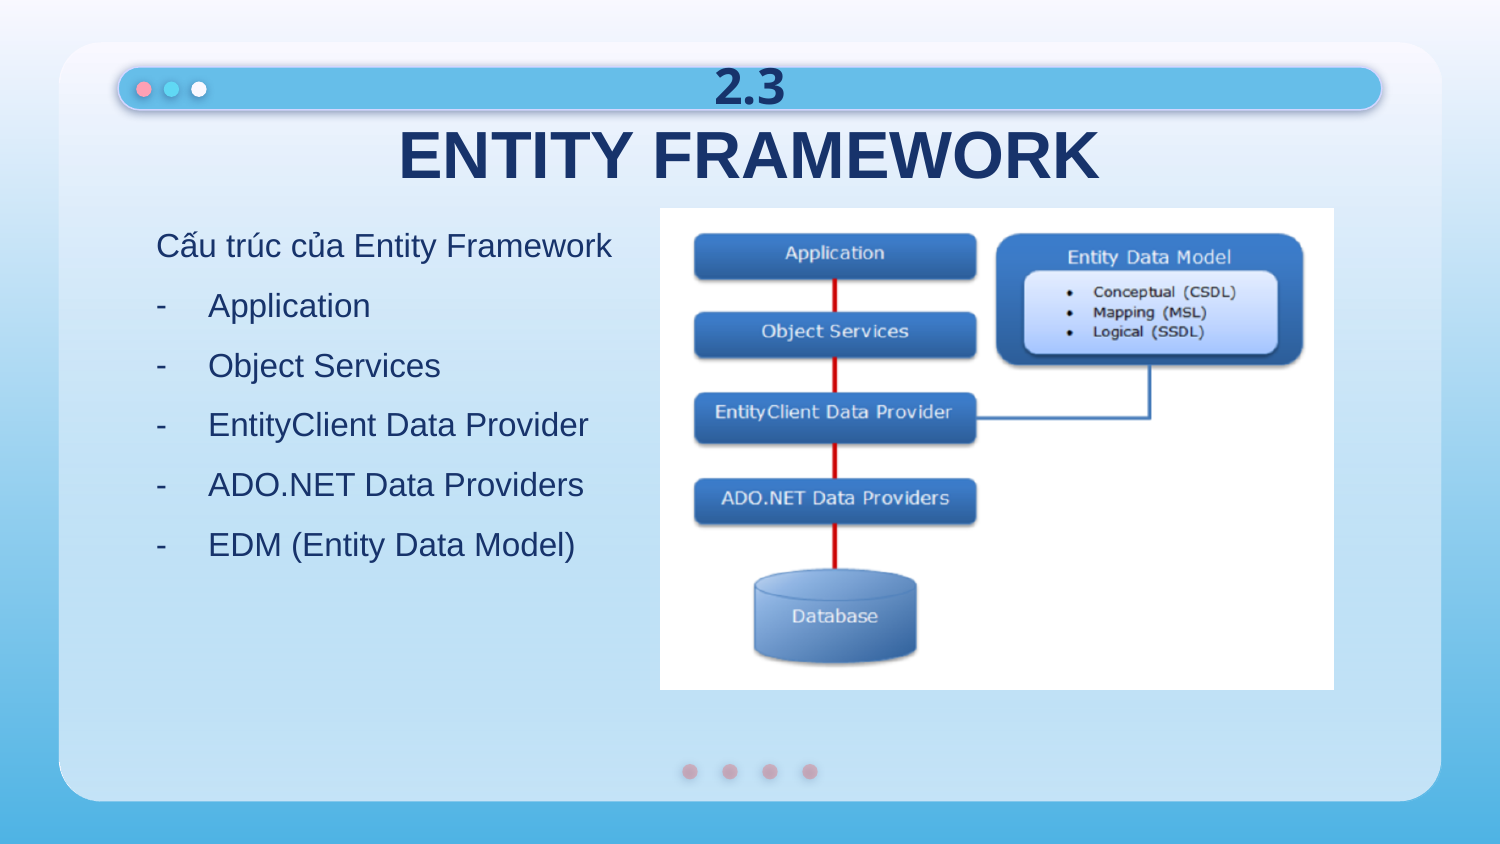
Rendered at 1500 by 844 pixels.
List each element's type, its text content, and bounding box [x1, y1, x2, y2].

list Cấu trúc của Entity Framework Application Object Services EntityClient Data Provider ADO.NET Data Providers EDM (Entity Data Model) [118, 208, 1382, 739]
picture [660, 208, 1334, 690]
text_box 2.3 [690, 37, 810, 132]
title ENTITY FRAMEWORK [118, 104, 1382, 199]
